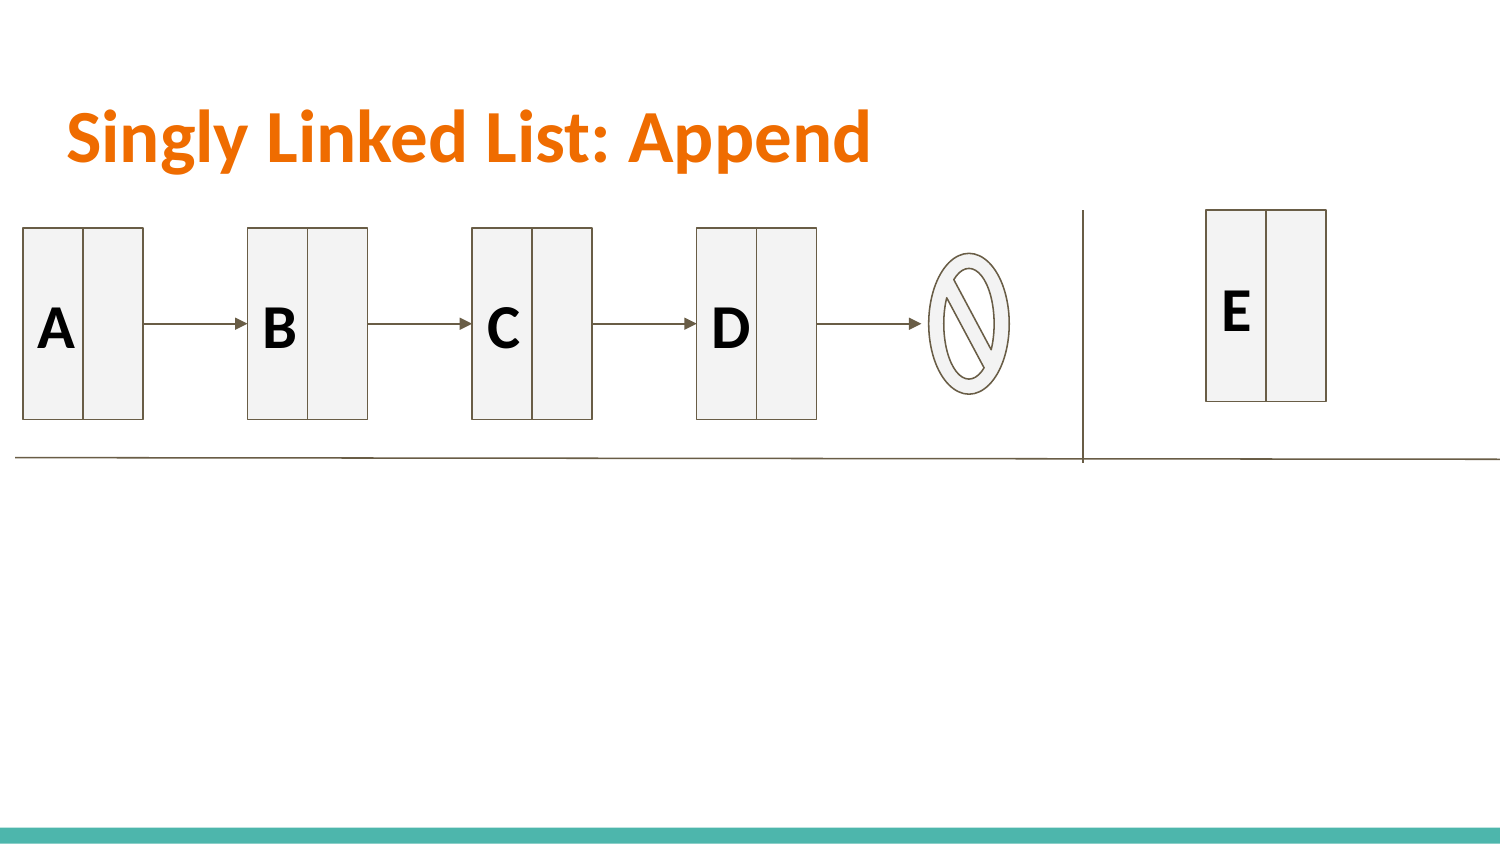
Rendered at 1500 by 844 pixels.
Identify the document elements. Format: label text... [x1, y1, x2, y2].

text_box B [308, 228, 368, 420]
title Singly Linked List: Append [51, 72, 1449, 189]
text_box E [1206, 210, 1265, 402]
text_box E [1267, 210, 1327, 402]
text_box B [247, 228, 307, 420]
text_box C [533, 228, 593, 420]
text_box A [84, 228, 143, 420]
text_box D [696, 228, 756, 420]
text_box D [758, 228, 817, 420]
text_box C [472, 228, 531, 420]
text_box [928, 253, 1010, 395]
text_box A [22, 228, 82, 420]
